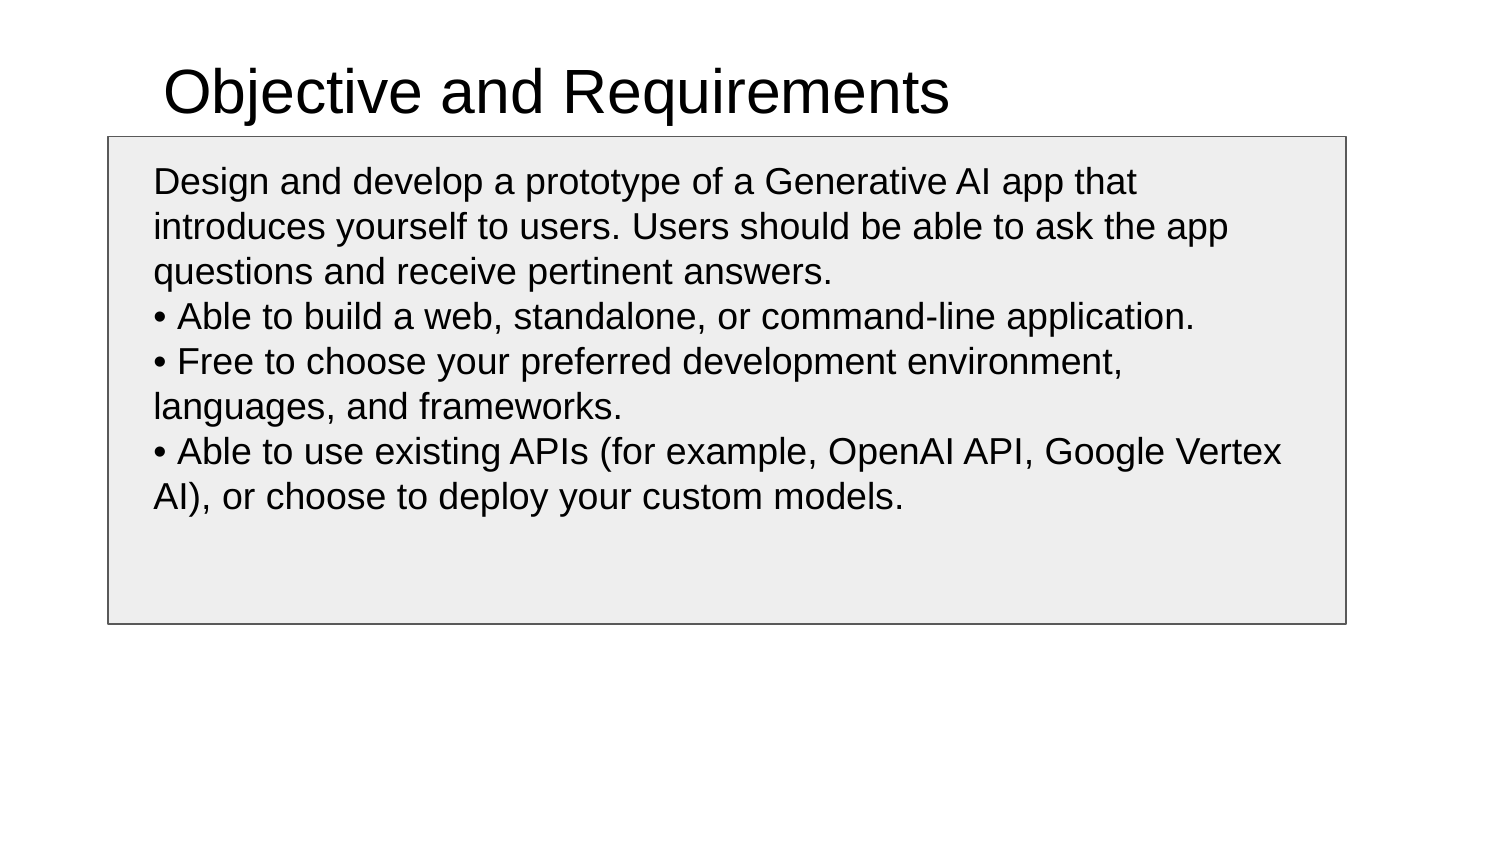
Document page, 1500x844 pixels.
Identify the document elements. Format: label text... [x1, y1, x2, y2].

text_box Design and develop a prototype of a Generative AI app that introduces yourself to users. Users should be able to ask the app questions and receive pertinent answers. • Able to build a web, standalone, or command-line application. • Free to choose your preferred development environment, languages, and frameworks. • Able to use existing APIs (for example, OpenAI API, Google Vertex AI), or choose to deploy your custom models. [138, 141, 1316, 619]
text_box [107, 136, 1346, 624]
title Objective and Requirements [63, 36, 1053, 142]
